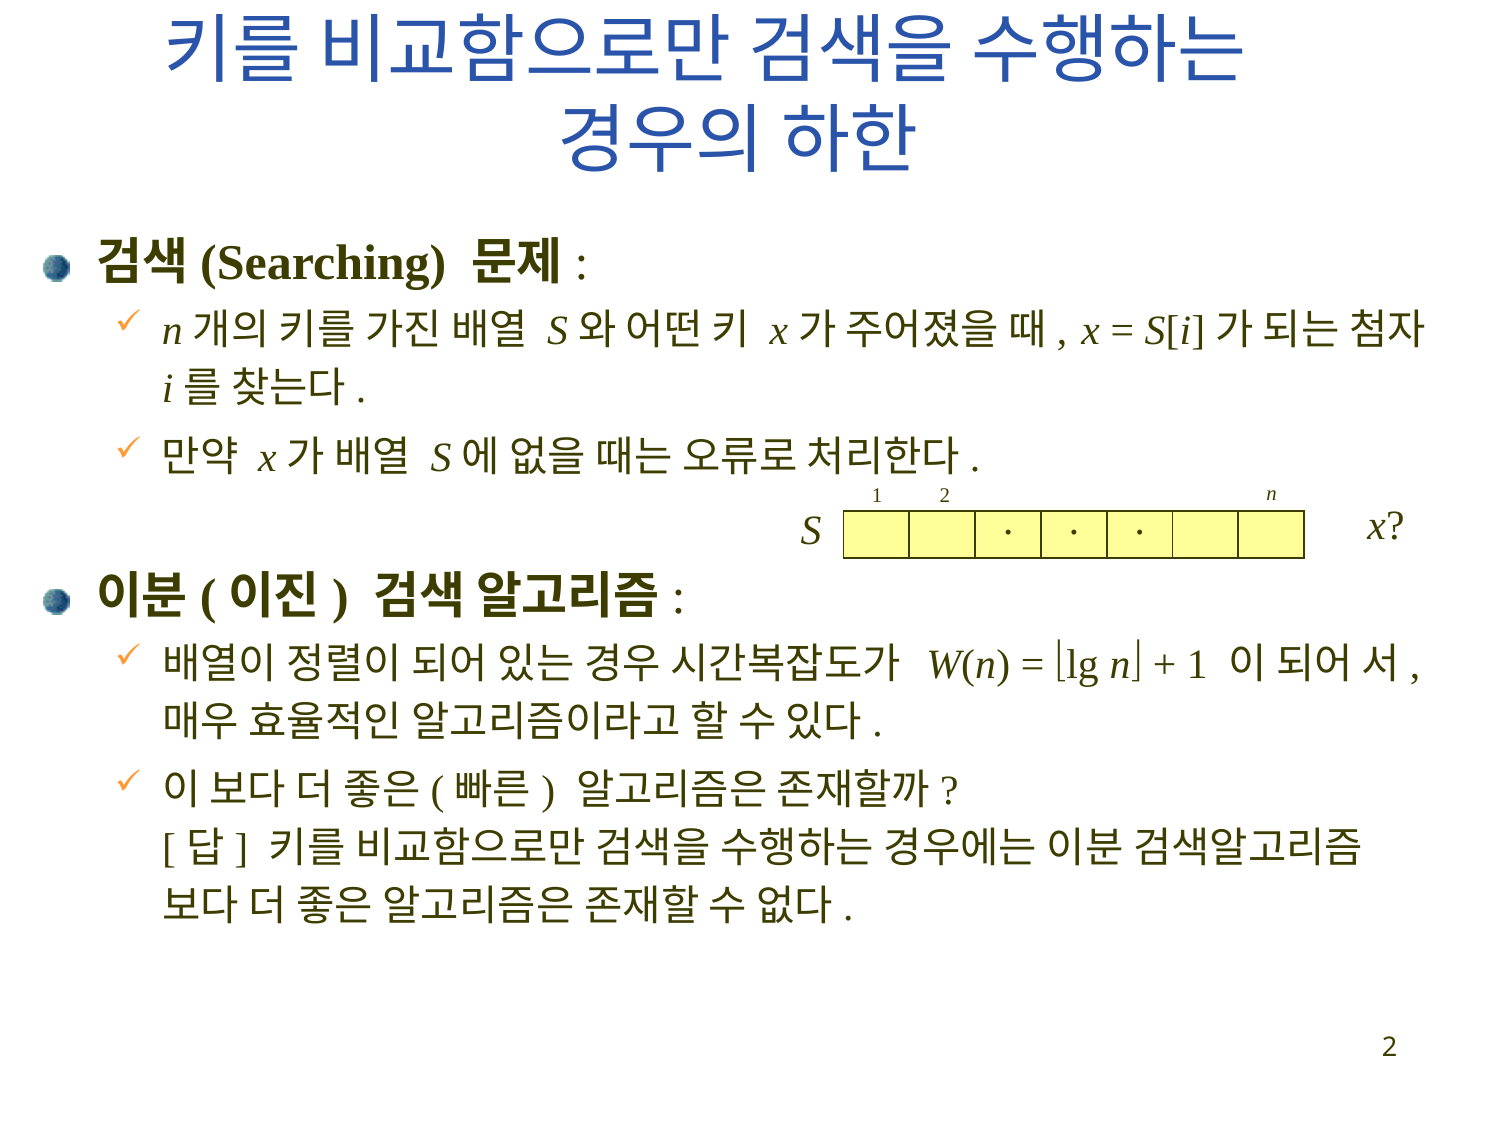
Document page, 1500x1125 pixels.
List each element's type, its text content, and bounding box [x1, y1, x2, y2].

text_box x? [1365, 495, 1407, 548]
slide_number 2 [1360, 1035, 1406, 1125]
text_box n [1264, 477, 1279, 505]
table_header • [1108, 512, 1172, 557]
table_header [1173, 512, 1237, 557]
table_header [844, 512, 908, 557]
text_box S [798, 500, 824, 553]
table_header [1239, 512, 1303, 557]
picture [43, 255, 70, 282]
text_box 이분(이진) 검색 알고리즘: 배열이 정렬이 되어 있는 경우 시간복잡도가 W(n) = lg n + 1 이 되어 서, 매우 효율적인 알고리즘이라고 할 수 있다. 이 보다 더 좋은(빠른) 알고리즘은 존재할까? [답] 키를 비교함으로만 검색을 수행하는 경우에는 이분 검색알고리즘 보다 더 좋은 알고리즘은 존재할 수 없다. [94, 545, 1433, 929]
table_header • [1042, 512, 1106, 557]
text_box 1 2 [869, 479, 951, 507]
picture [43, 588, 70, 616]
table_header [910, 512, 974, 557]
table_header • [976, 512, 1040, 557]
text_box 검색(Searching) 문제: n개의 키를 가진 배열 S와 어떤 키 x가 주어졌을 때, x = S[i]가 되는 첨자 i를 찾는다. 만약 x가 배열 S에 없을 때는 오류로 처리한다. [94, 212, 1445, 480]
title 키를 비교함으로만 검색을 수행하는 경우의 하한 [161, 0, 1348, 190]
